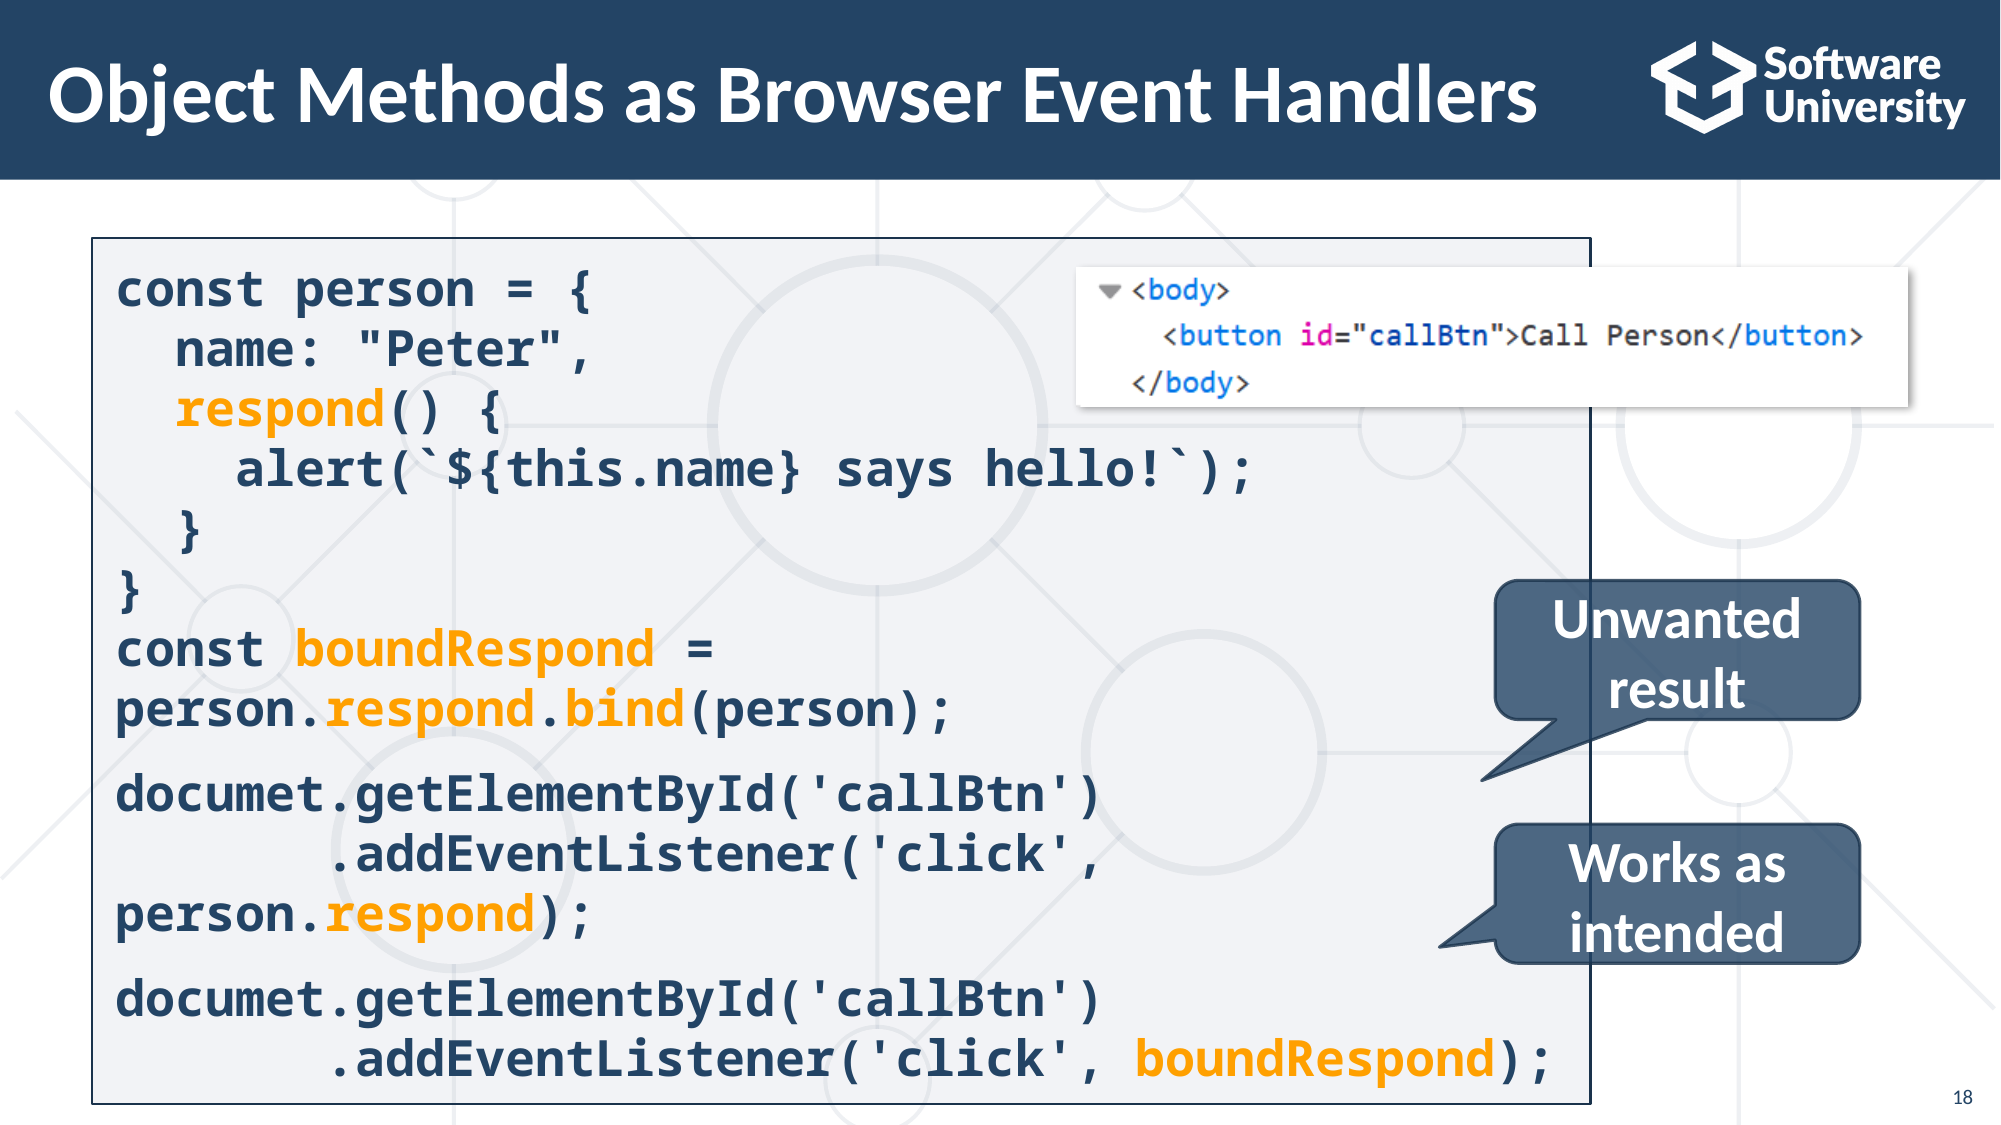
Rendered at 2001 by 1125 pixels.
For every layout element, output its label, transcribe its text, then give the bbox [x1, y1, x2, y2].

slide_number 18 [1927, 1067, 1989, 1117]
picture [1076, 266, 1909, 407]
text_box const person = { name: "Peter", respond() { alert(`${this.name} says hello!`); } } const boundRespond = person.respond.bind(person); documet.getElementById('callBtn') .addEventListener('click', person.respond); documet.getElementById('callBtn') .addEventListener('click', boundRespond); [92, 238, 1591, 1104]
text_box Unwanted result [1479, 578, 1862, 783]
title Object Methods as Browser Event Handlers [31, 16, 1625, 162]
picture [1651, 41, 1966, 134]
text_box Works as intended [1437, 822, 1862, 966]
